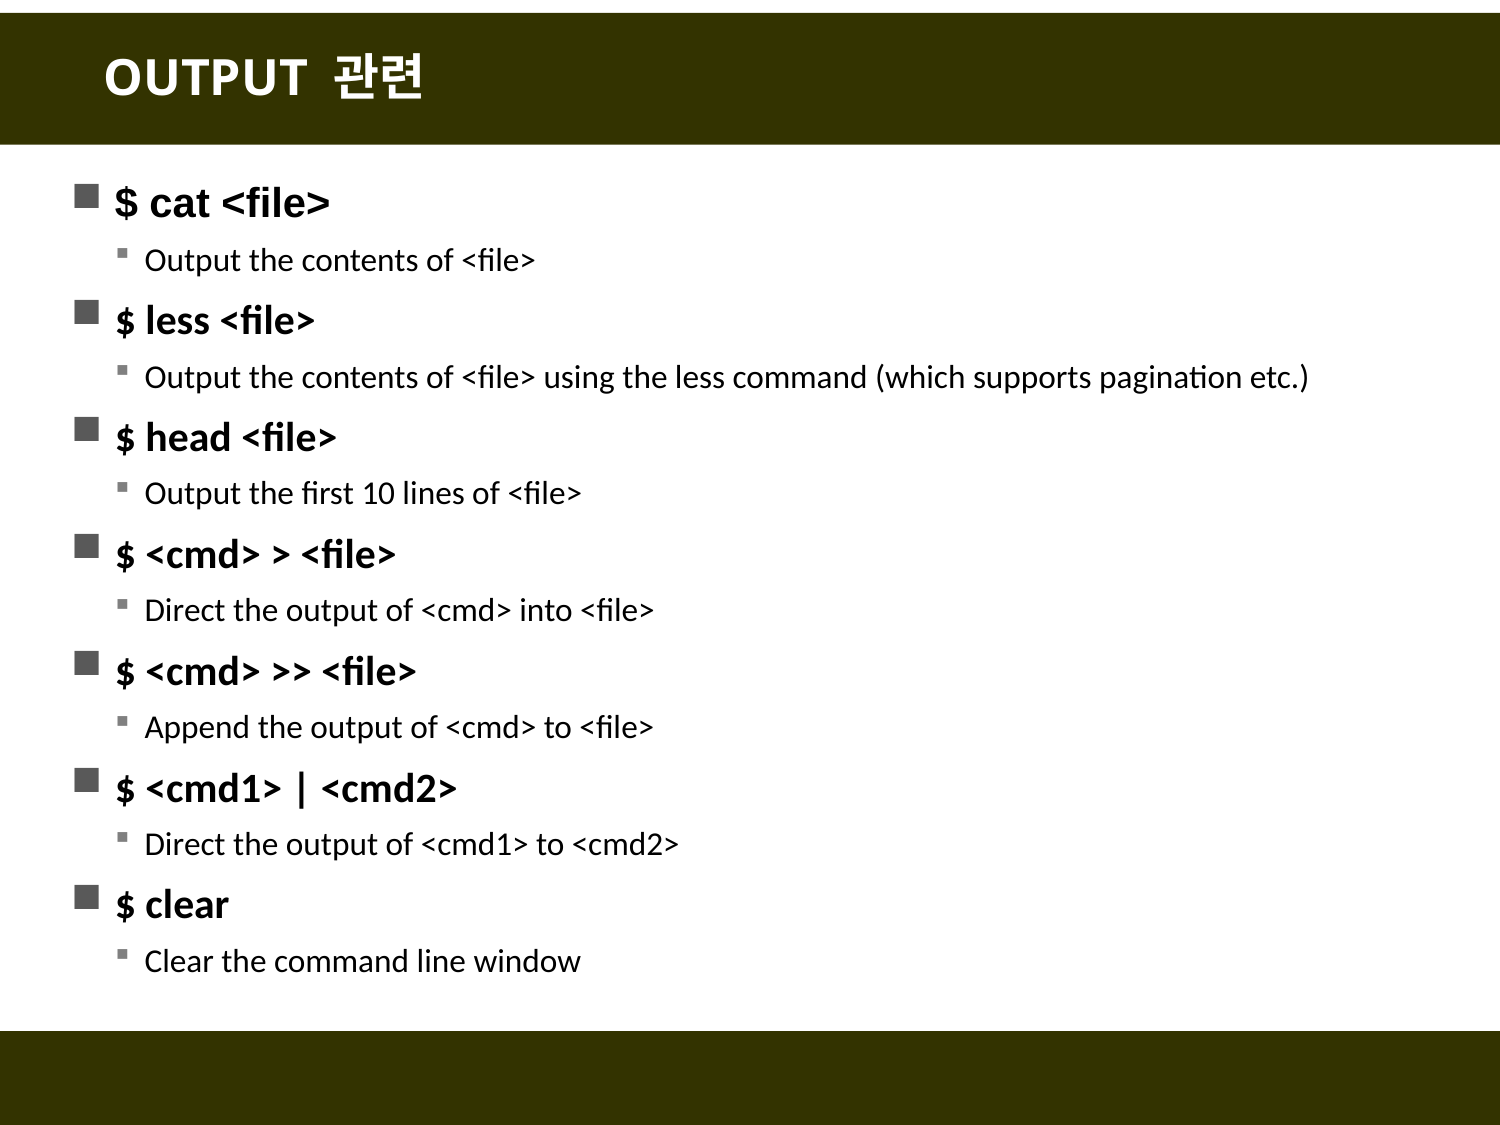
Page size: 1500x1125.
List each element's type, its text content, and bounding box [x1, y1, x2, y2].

text_box $ cat <file> Output the contents of <file> $ less <file> Output the contents of <file> using the less command (which supports pagination etc.) $ head <file> Output the first 10 lines of <file> $ <cmd> > <file> Direct the output of <cmd> into <file> $ <cmd> >> <file> Append the output of <cmd> to <file> $ <cmd1> | <cmd2> Direct the output of <cmd1> to <cmd2> $ clear Clear the command line window [56, 153, 1474, 993]
title OUTPUT 관련 [88, 31, 1282, 126]
